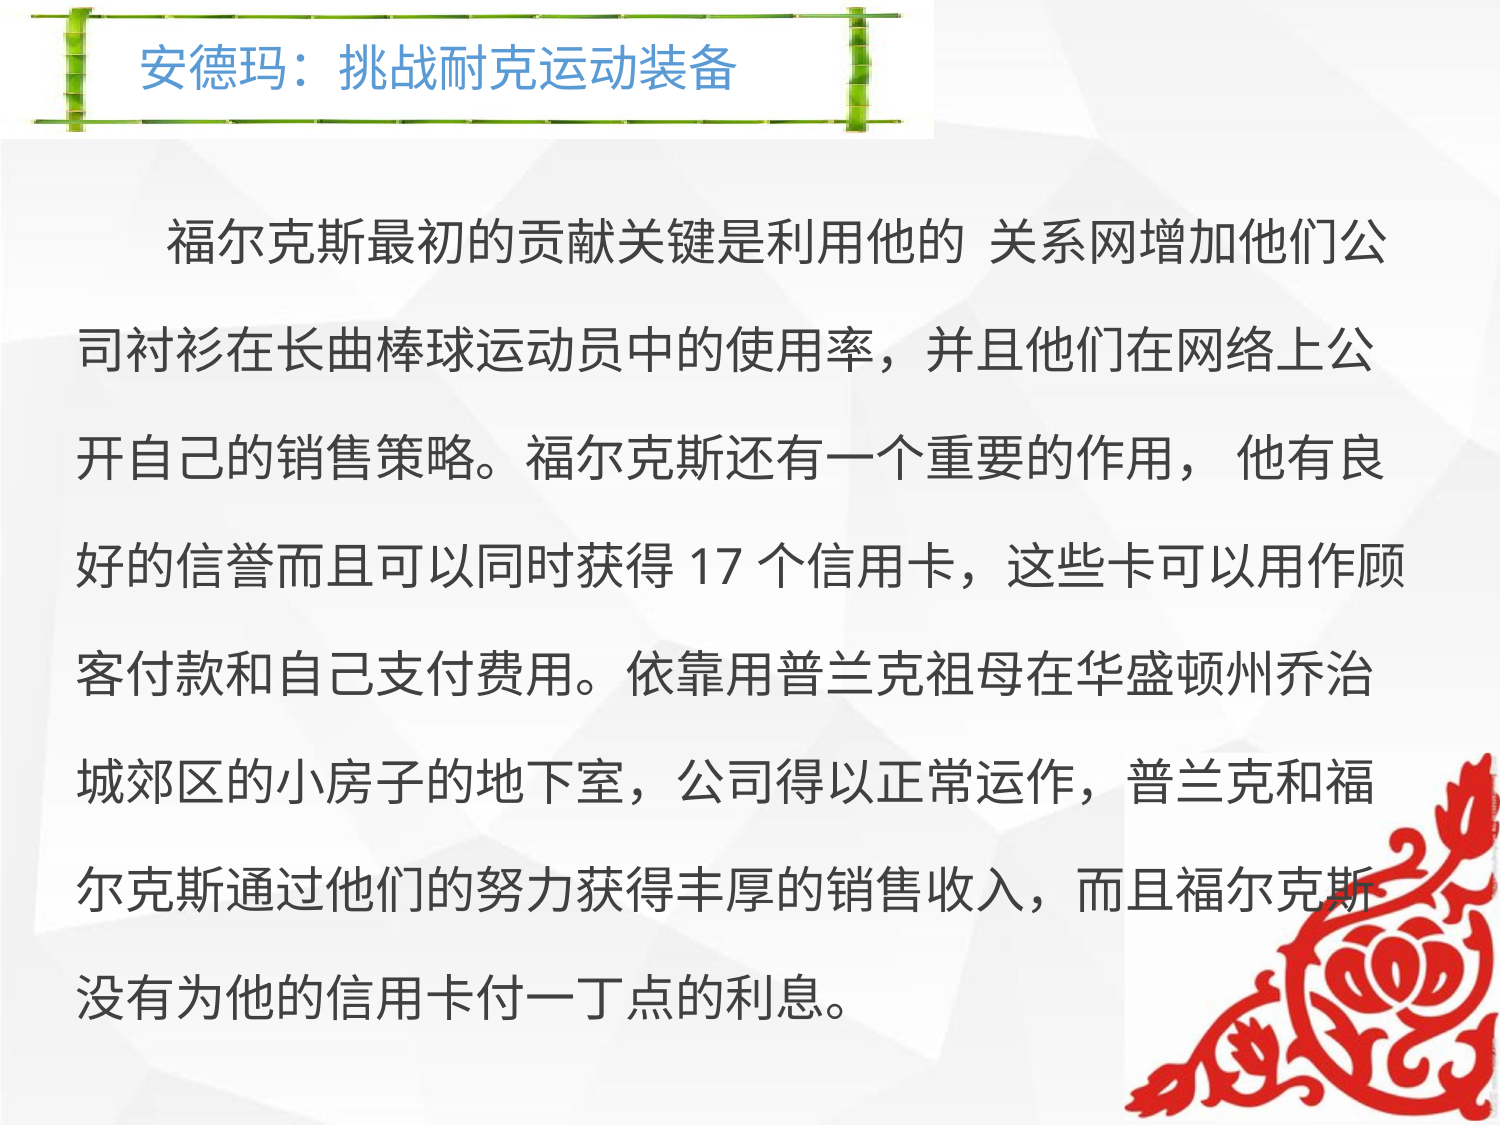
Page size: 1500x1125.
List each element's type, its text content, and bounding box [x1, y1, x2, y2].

text_box 福尔克斯最初的贡献关键是利用他的 关系网增加他们公司衬衫在长曲棒球运动员中的使用率，并且他们在网络上公开自己的销售策略。福尔克斯还有一个重要的作用， 他有良好的信誉而且可以同时获得17个信用卡，这些卡可以用作顾客付款和自己支付费用。依靠用普兰克祖母在华盛顿州乔治城郊区的小房子的地下室，公司得以正常运作，普兰克和福尔克斯通过他们的努力获得丰厚的销售收入，而且福尔克斯没有为他的信用卡付一丁点的利息。 [60, 155, 1440, 1034]
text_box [0, 0, 933, 140]
picture [0, 0, 1500, 1125]
